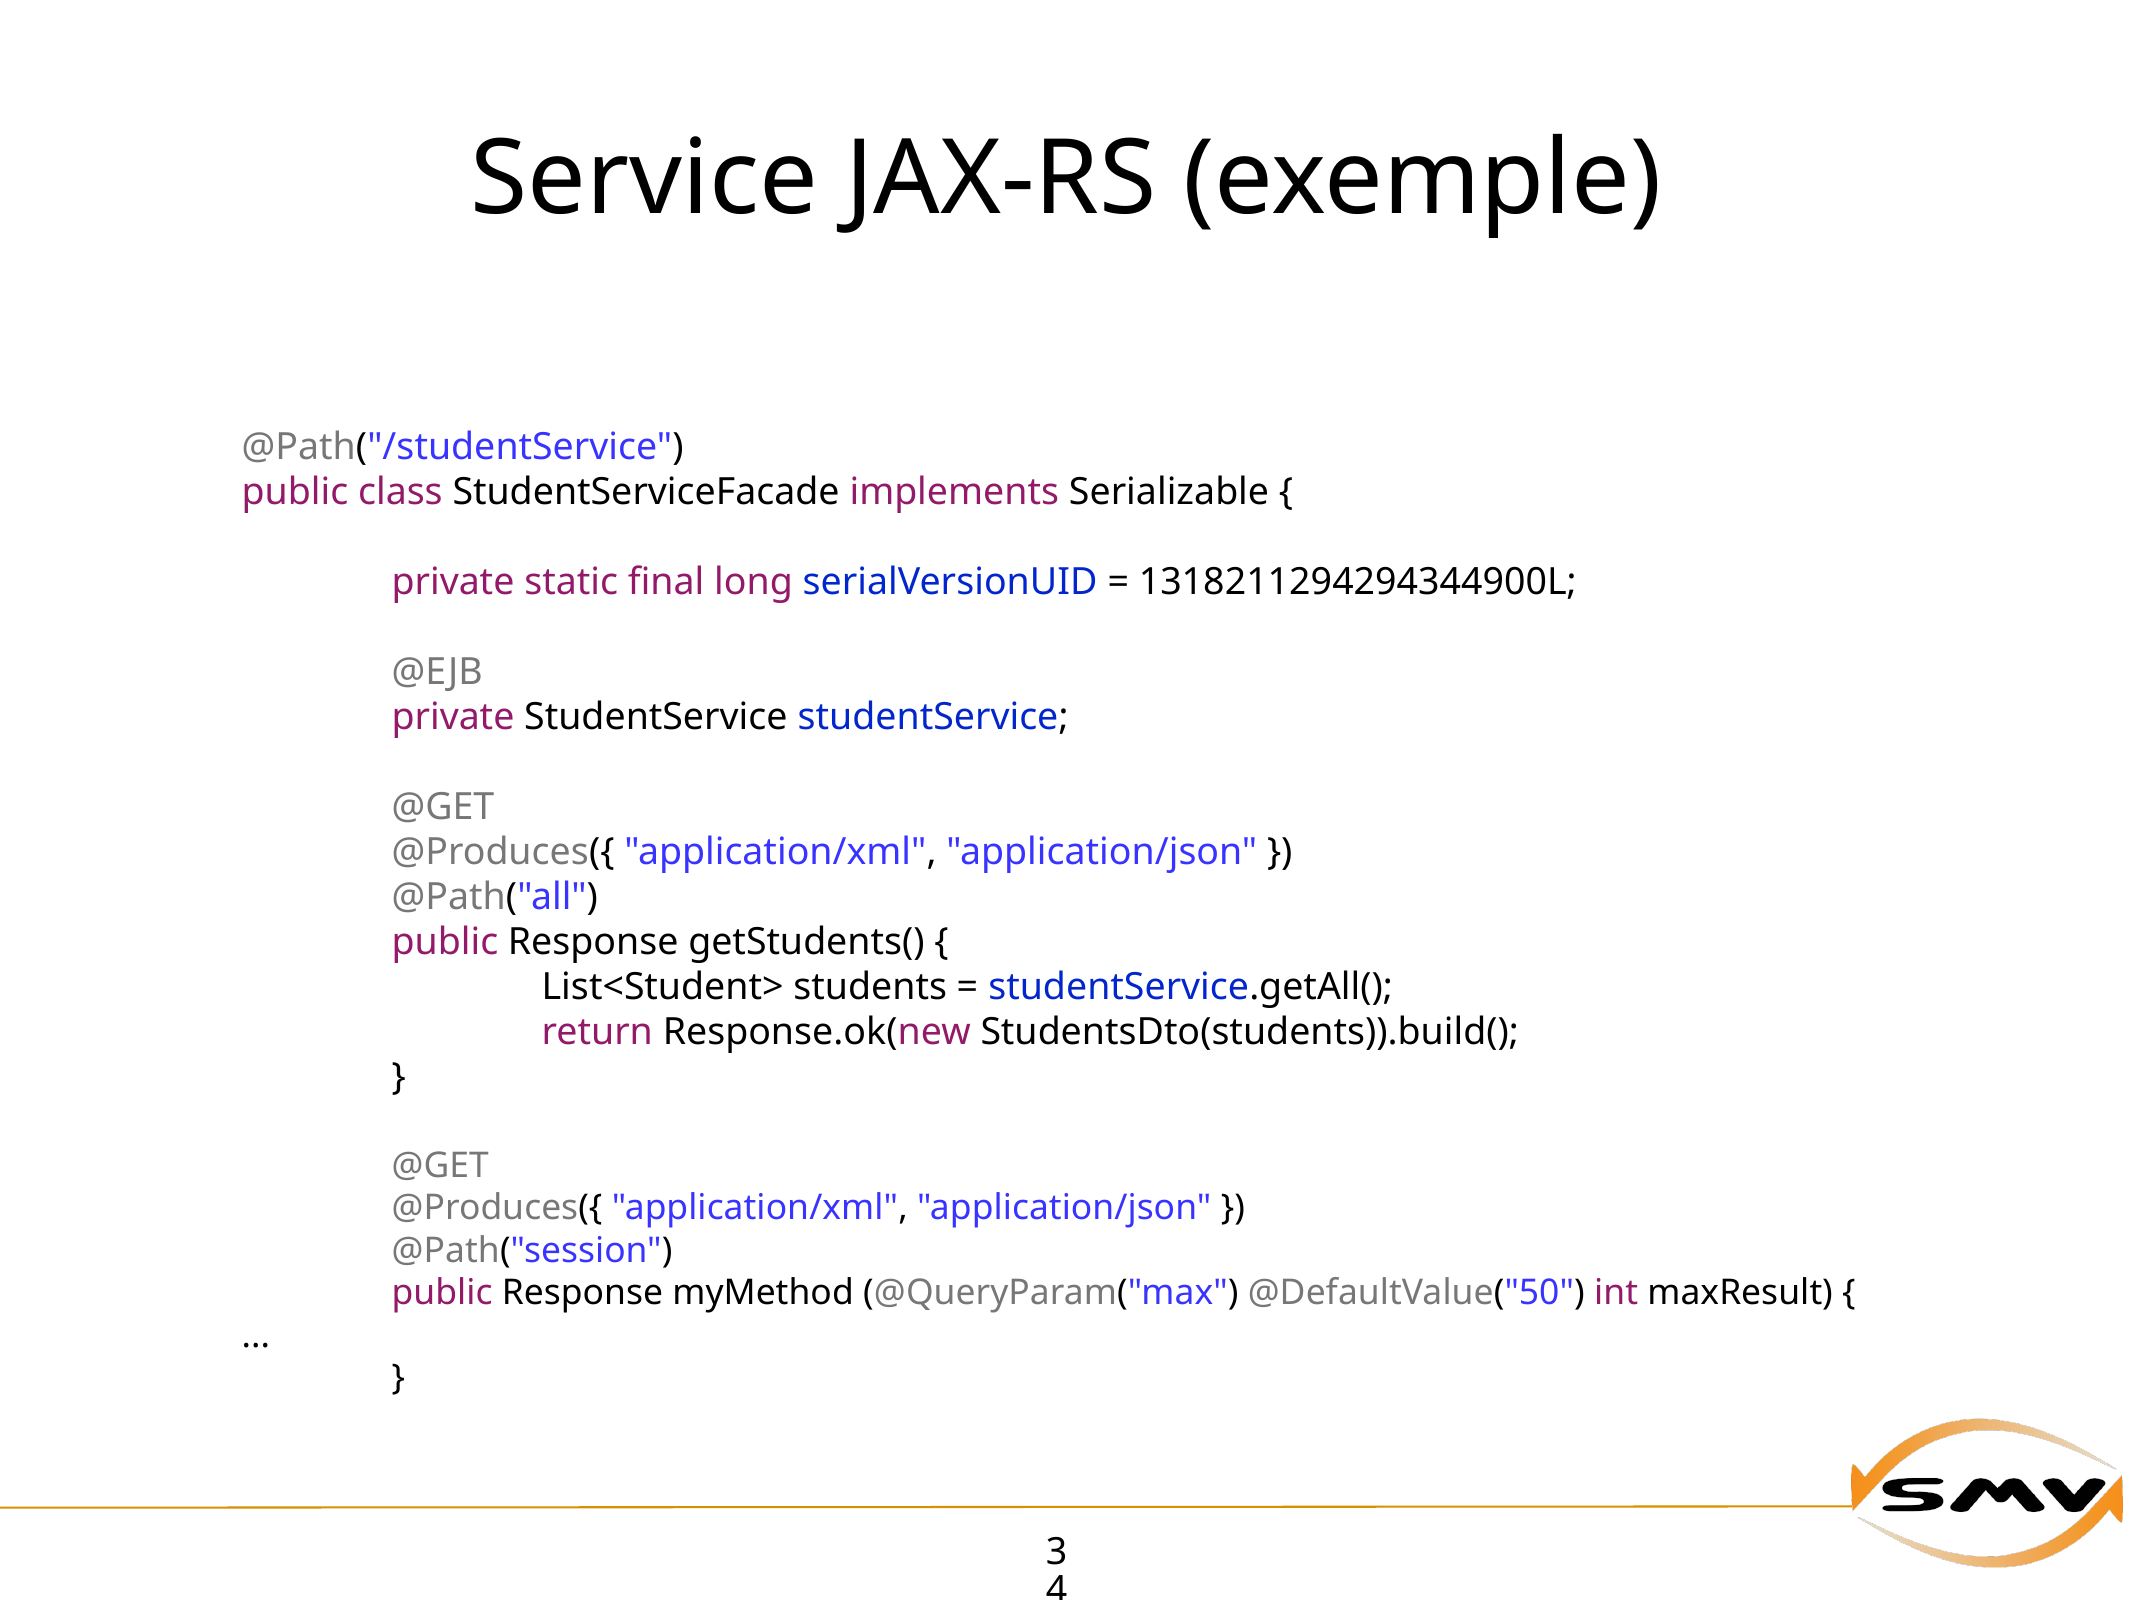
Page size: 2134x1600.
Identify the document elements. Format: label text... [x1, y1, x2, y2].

slide_number 34 [1036, 1518, 1095, 1580]
title Service JAX-RS (exemple) [207, 41, 1926, 303]
text_box @Path("/studentService") public class StudentServiceFacade implements Serializable { private static final long serialVersionUID = 1318211294294344900L; @EJB private StudentService studentService; @GET @Produces({ "application/xml", "application/json" }) @Path("all") public Response getStudents() { List<Student> students = studentService.getAll(); return Response.ok(new StudentsDto(students)).build(); } @GET @Produces({ "application/xml", "application/json" }) @Path("session") public Response myMethod (@QueryParam("max") @DefaultValue("50") int maxResult) { ... } [233, 413, 2107, 1406]
picture [1851, 1416, 2123, 1588]
